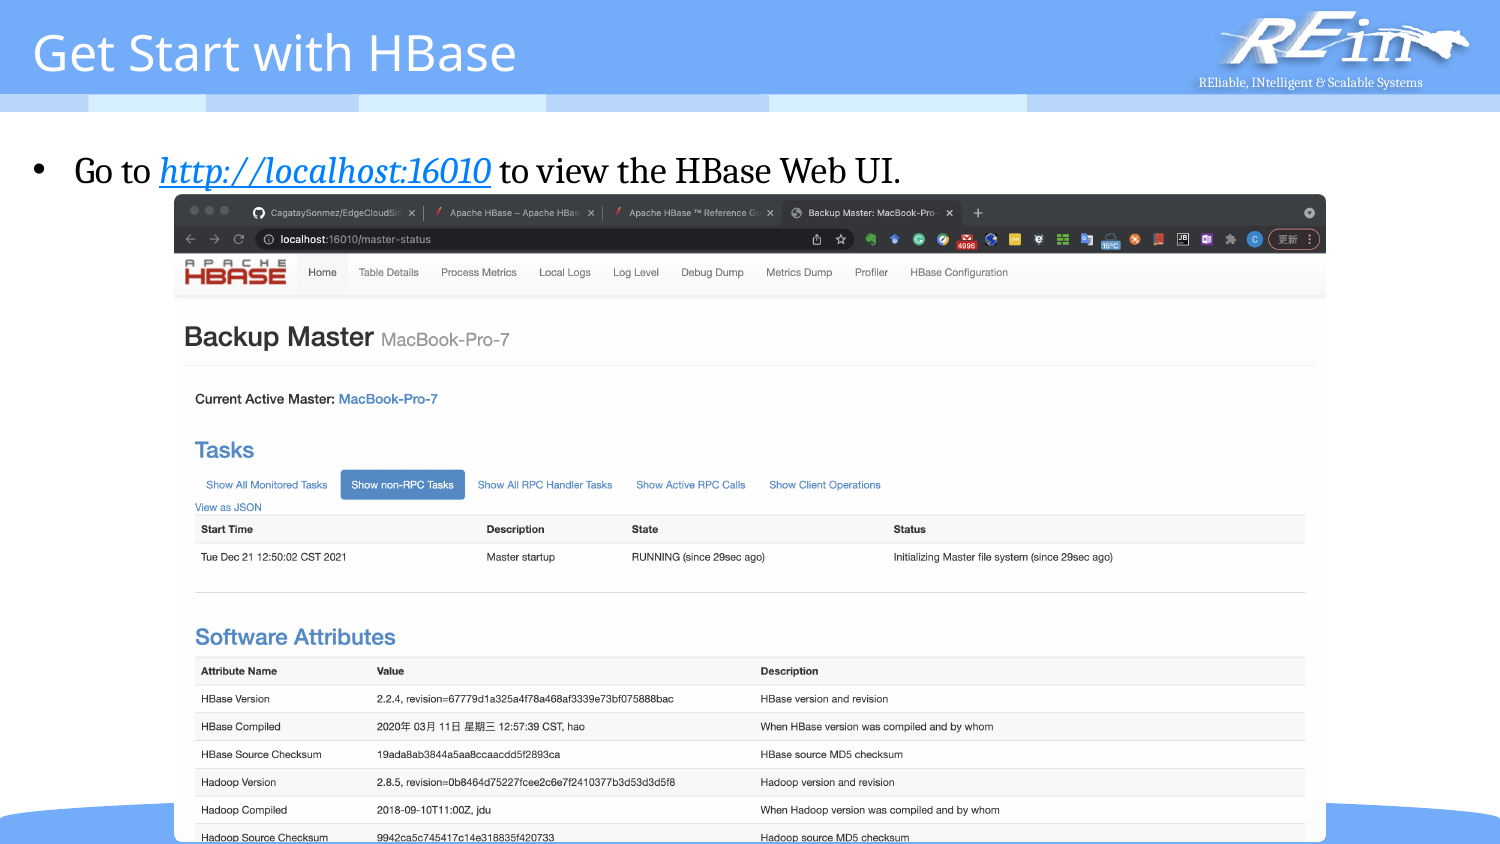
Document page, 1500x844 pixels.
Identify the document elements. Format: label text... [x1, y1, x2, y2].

title Get Start with HBase [17, 17, 1136, 86]
picture [174, 194, 1326, 842]
list Go to http://localhost:16010 to view the HBase Web UI. [17, 138, 1459, 786]
